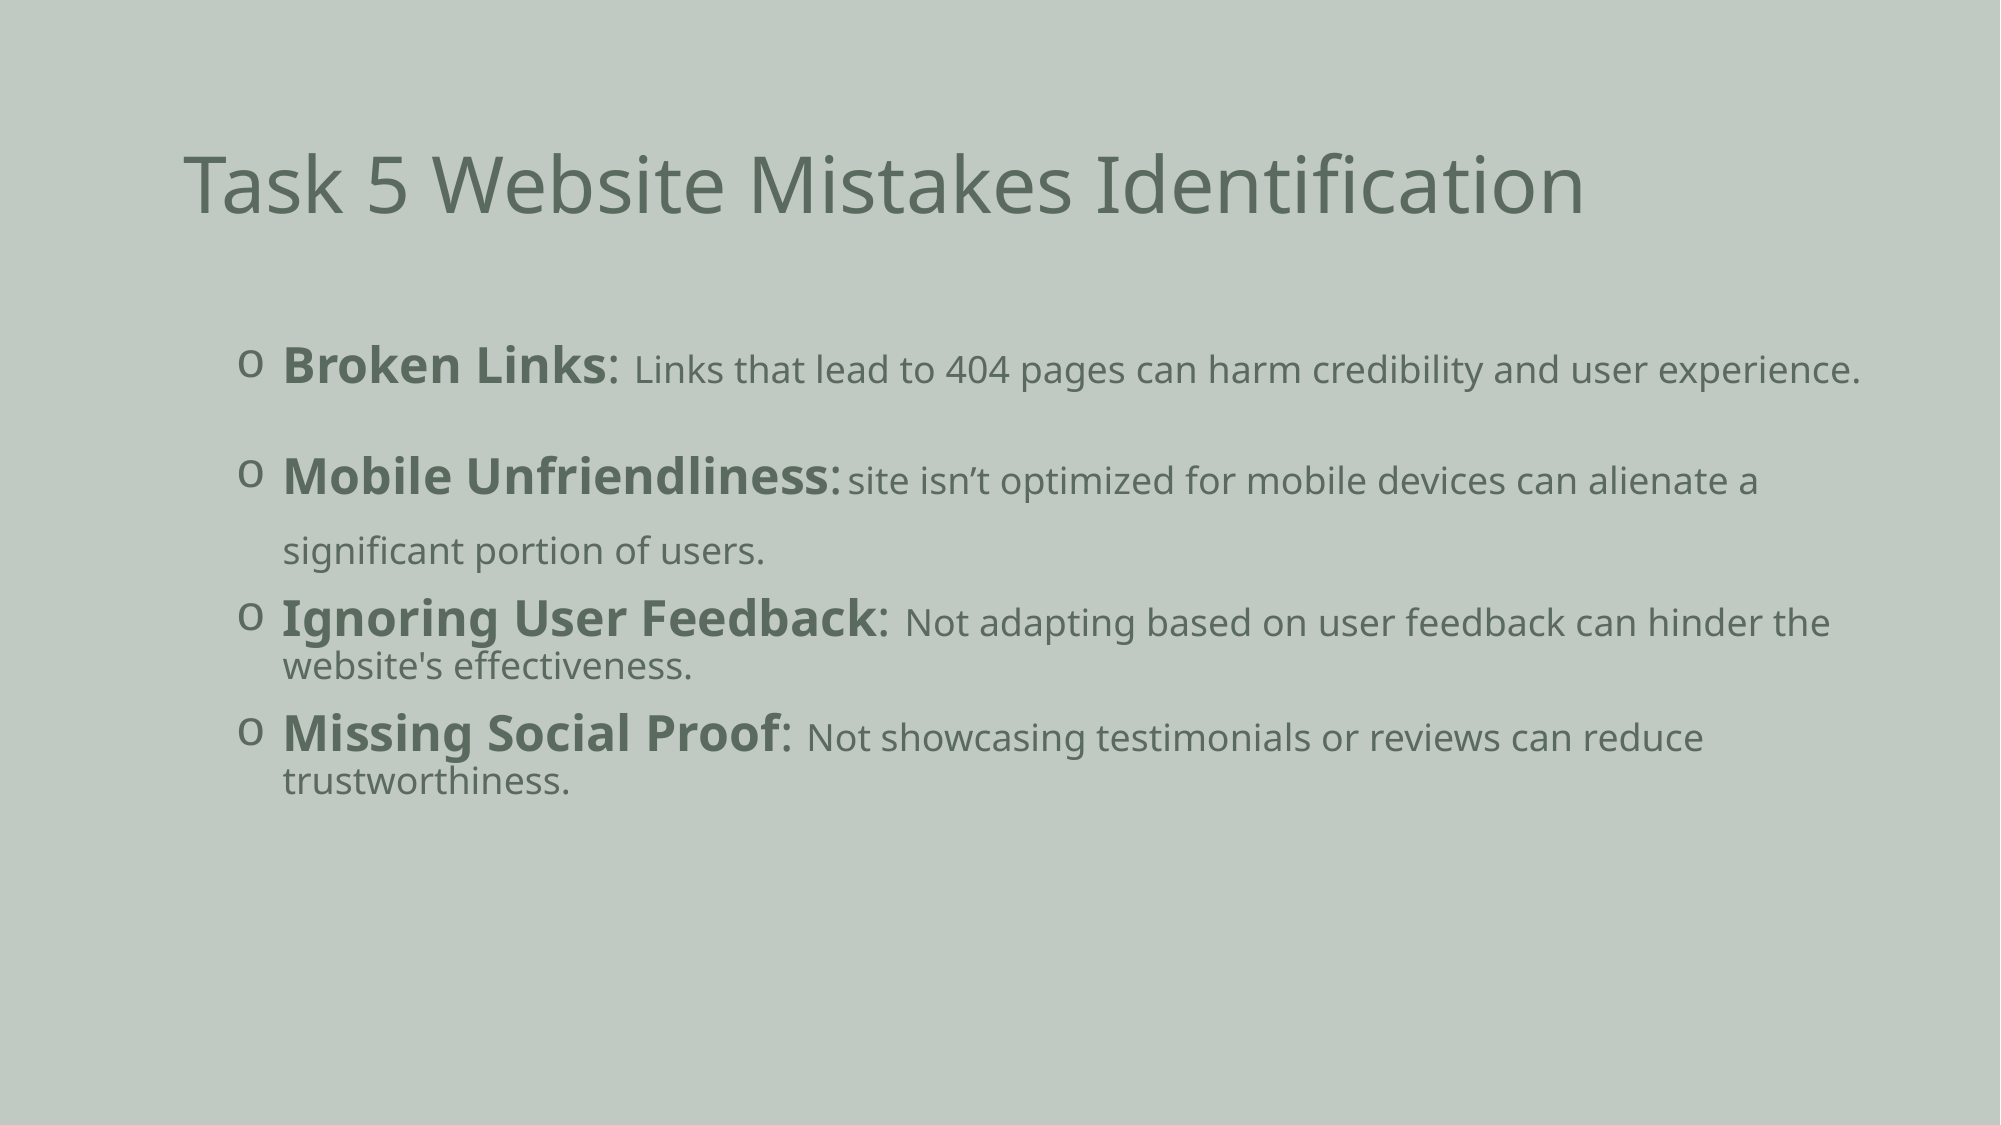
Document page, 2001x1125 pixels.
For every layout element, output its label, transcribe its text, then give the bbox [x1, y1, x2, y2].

title Task 5 Website Mistakes Identification [168, 137, 1779, 239]
list Broken Links: Links that lead to 404 pages can harm credibility and user experience. Mobile Unfriendliness: site isn’t optimized for mobile devices can alienate a significant portion of users. Ignoring User Feedback: Not adapting based on user feedback can hinder the website's effectiveness. Missing Social Proof: Not showcasing testimonials or reviews can reduce trustworthiness. [220, 296, 1883, 755]
